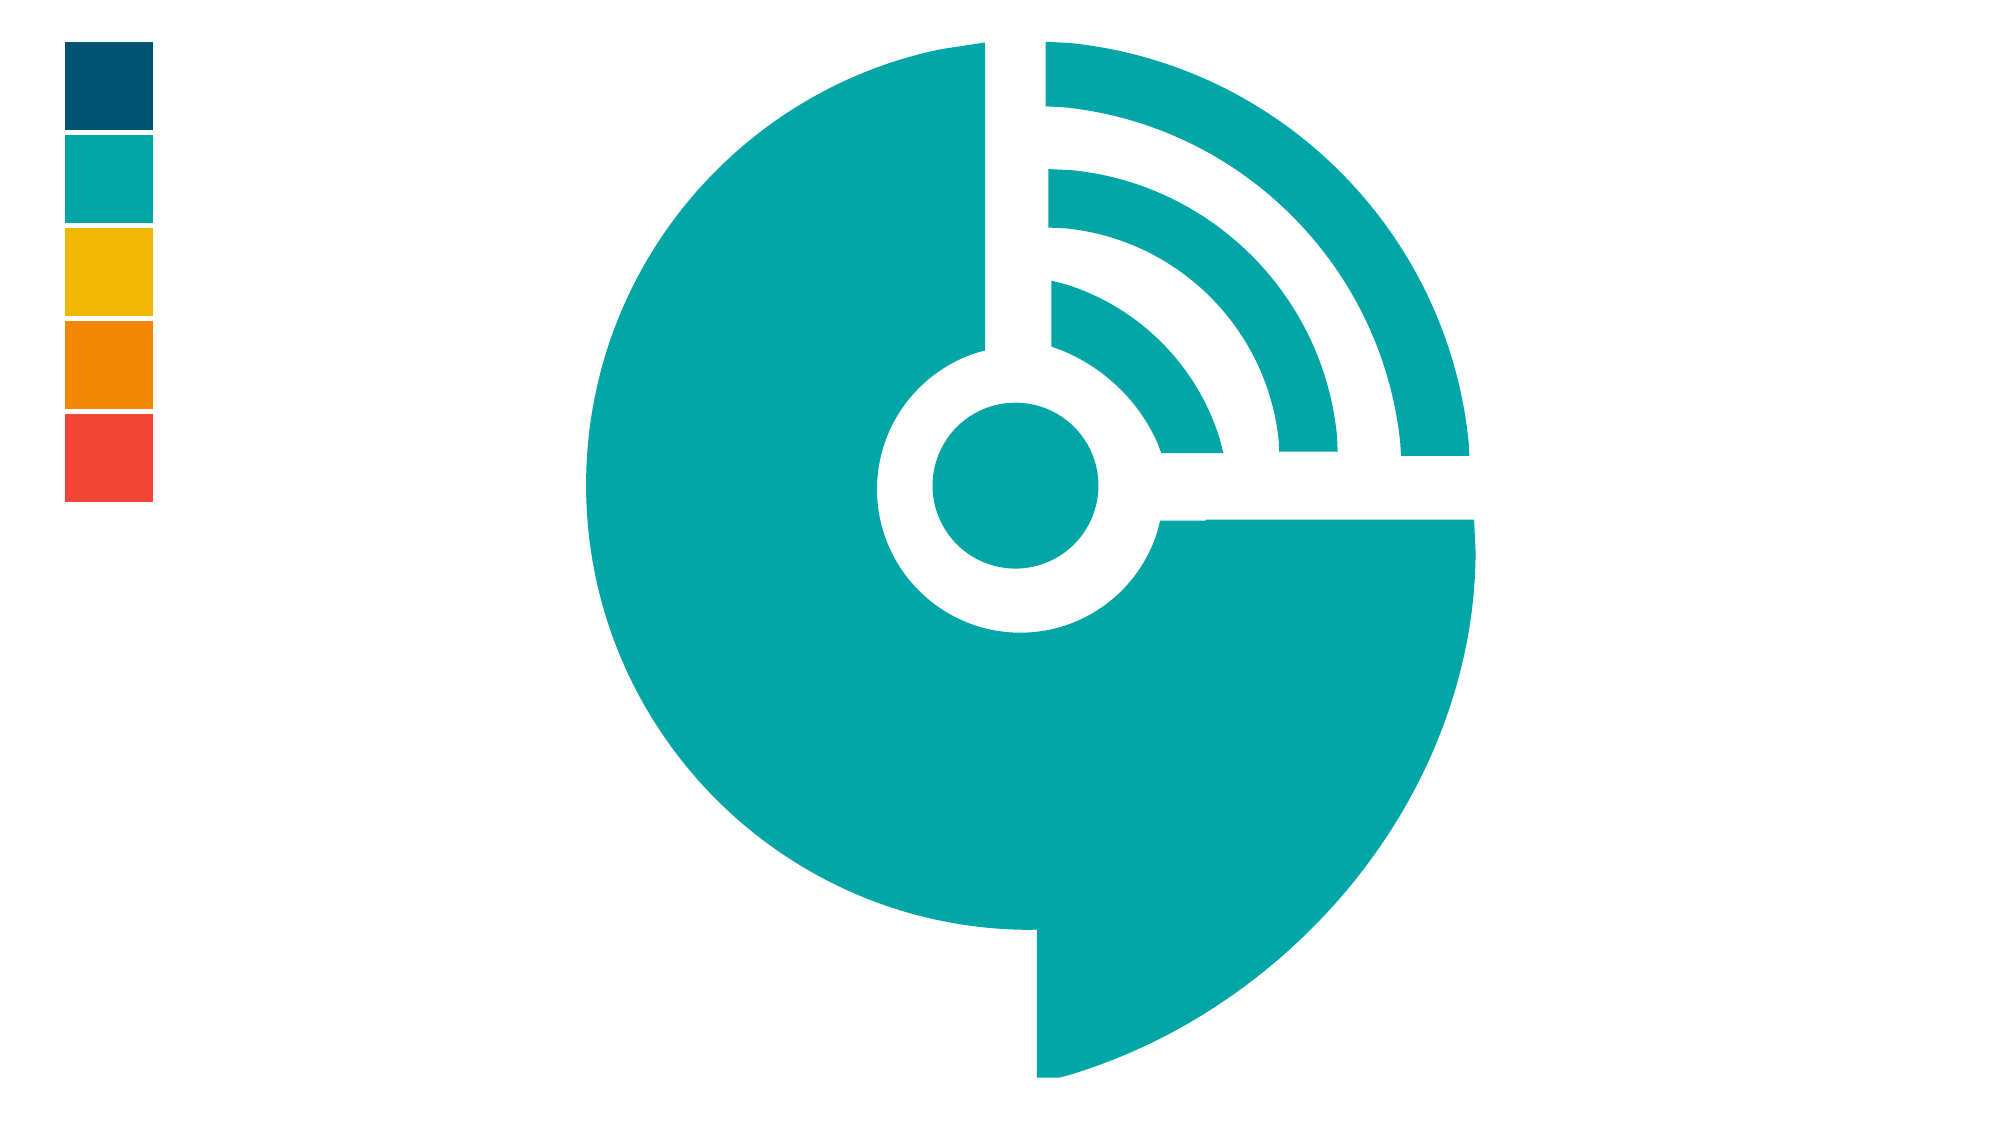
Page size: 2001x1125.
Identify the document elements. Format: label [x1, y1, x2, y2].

text_box [1048, 169, 1338, 451]
text_box [65, 321, 153, 409]
text_box [1046, 42, 1469, 456]
text_box [65, 42, 153, 130]
text_box [65, 228, 153, 316]
text_box [65, 135, 153, 223]
text_box [1051, 281, 1223, 453]
text_box [65, 414, 153, 502]
text_box [933, 403, 1098, 569]
text_box [586, 43, 1476, 1078]
